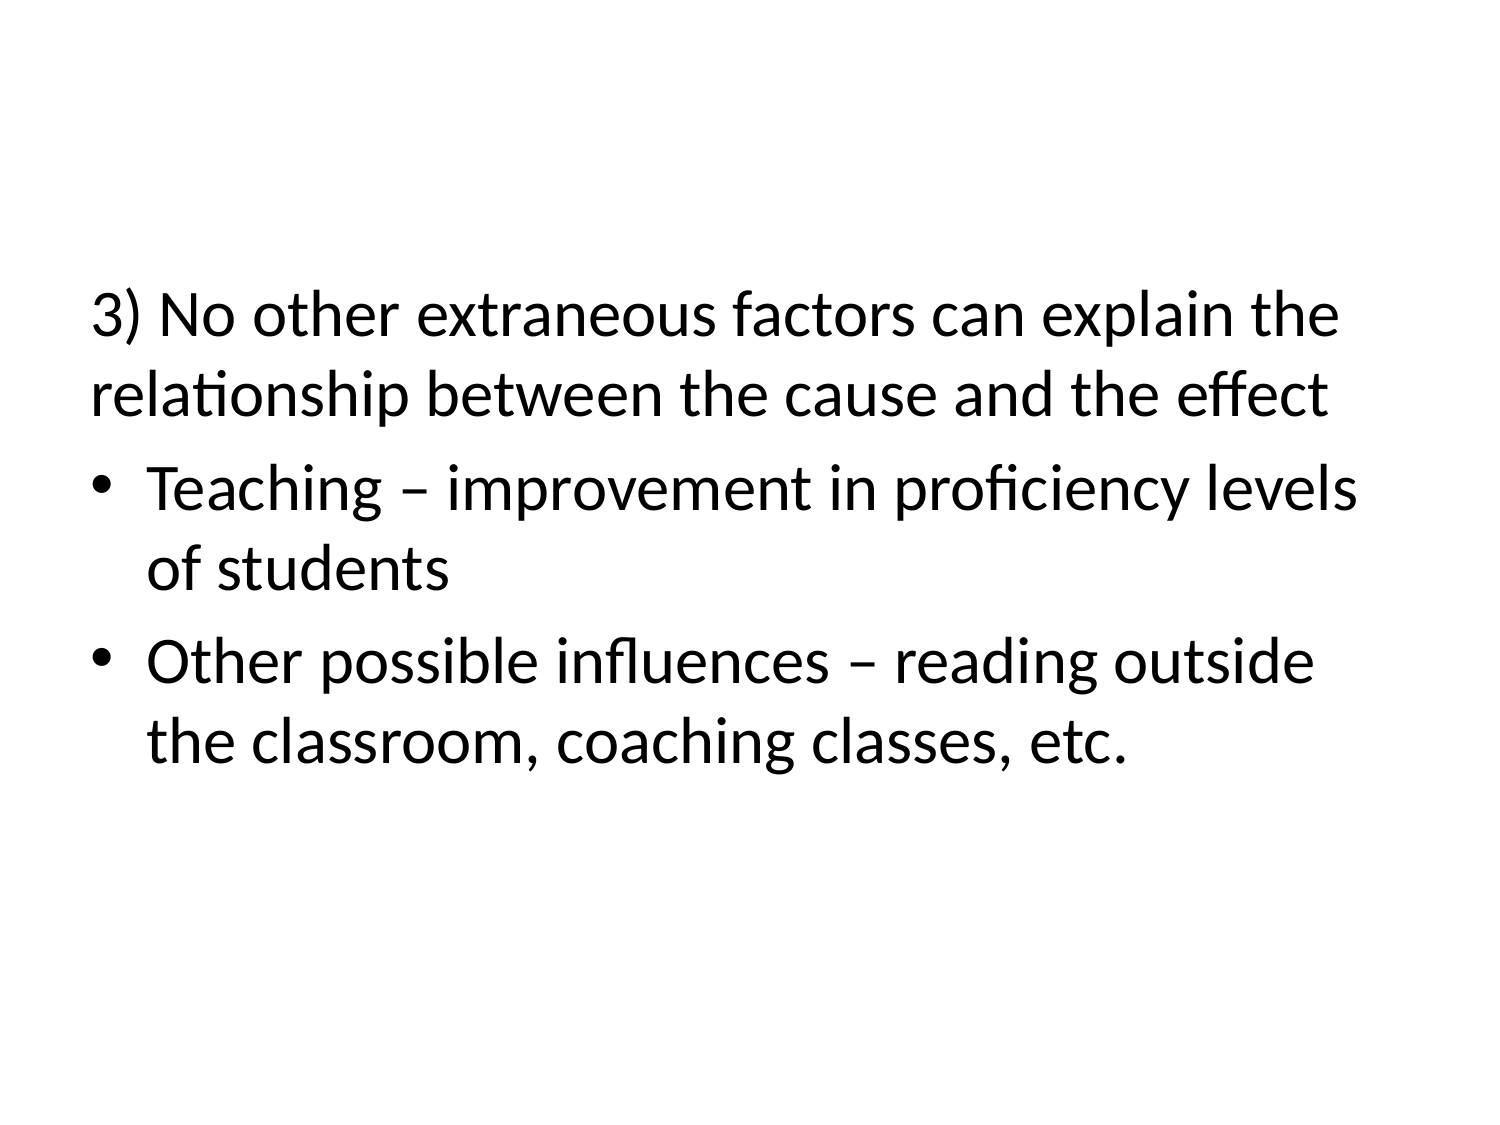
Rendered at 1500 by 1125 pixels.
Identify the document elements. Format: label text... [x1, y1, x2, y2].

list 3) No other extraneous factors can explain the relationship between the cause and the effect Teaching – improvement in proficiency levels of students Other possible influences – reading outside the classroom, coaching classes, etc. [75, 262, 1425, 1005]
